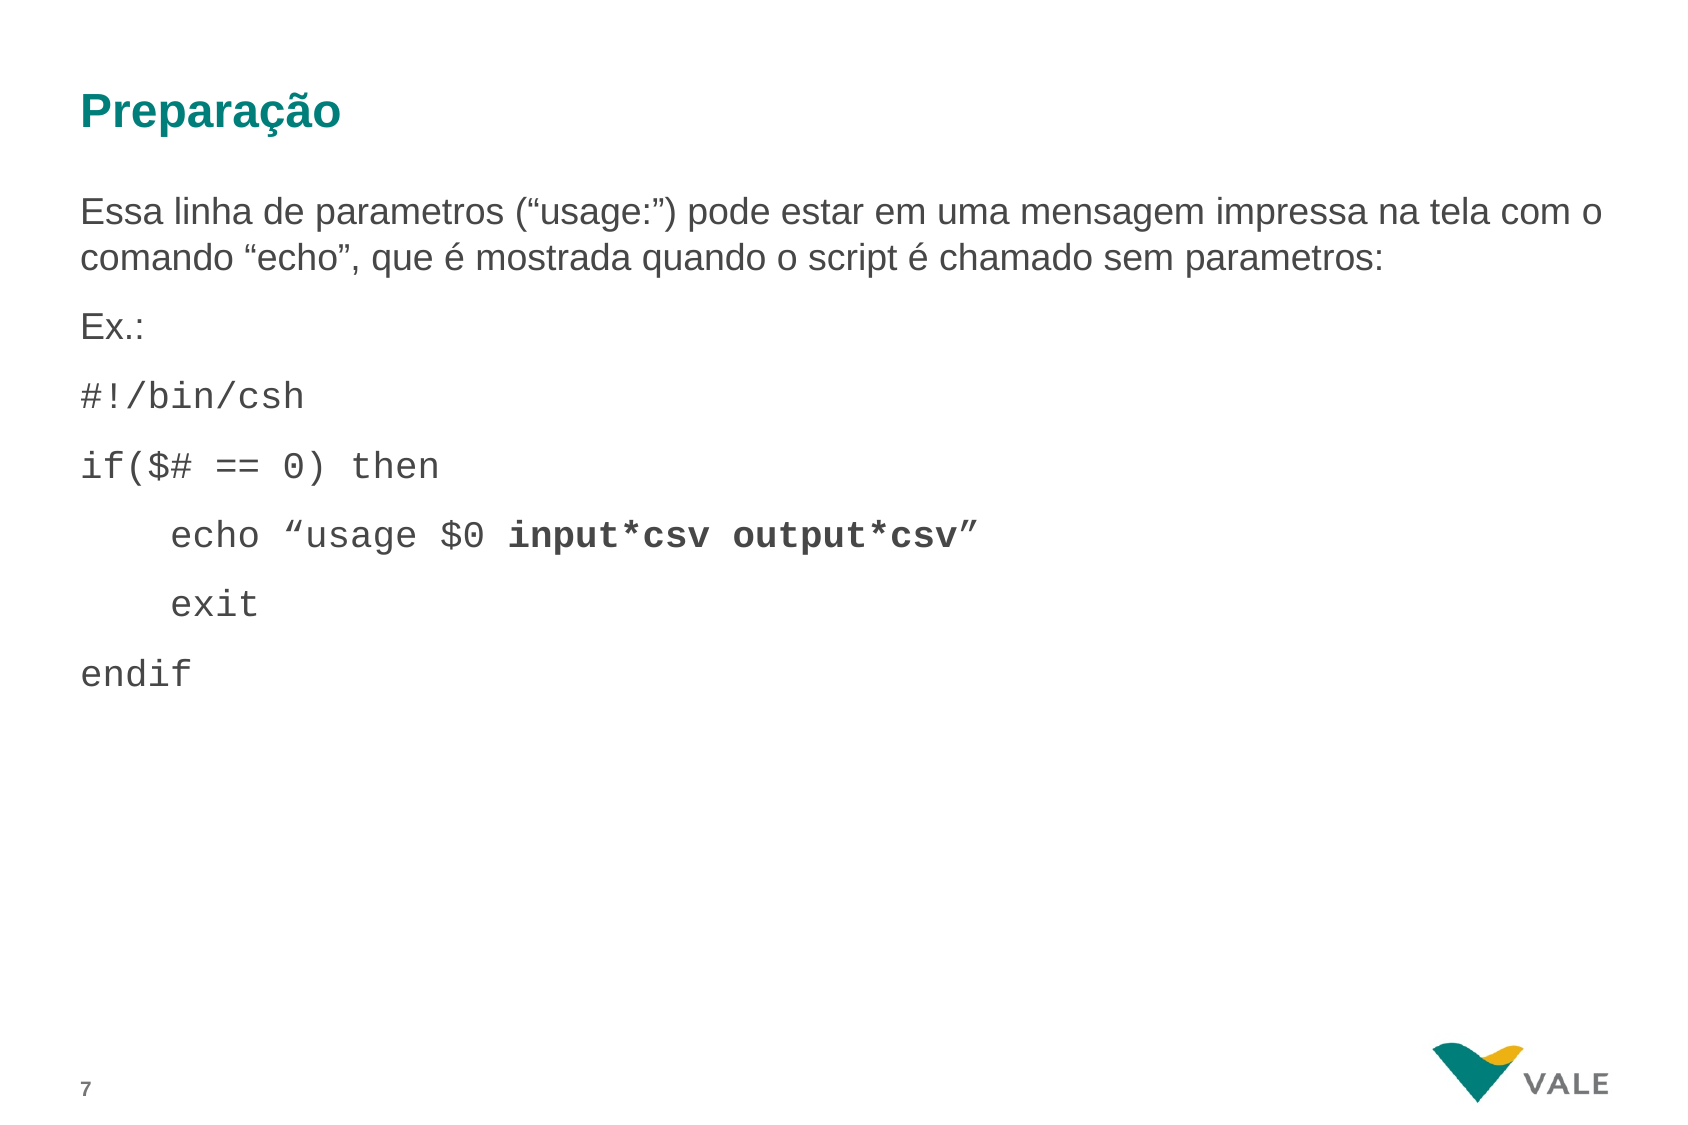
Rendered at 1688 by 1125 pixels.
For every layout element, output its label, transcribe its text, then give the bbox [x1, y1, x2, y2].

list Essa linha de parametros (“usage:”) pode estar em uma mensagem impressa na tela com o comando “echo”, que é mostrada quando o script é chamado sem parametros: Ex.: #!/bin/csh if($# == 0) then echo “usage $0 input*csv output*csv” exit endif [79, 187, 1608, 1013]
slide_number 6 [79, 1075, 135, 1112]
title Preparação [79, 18, 1608, 138]
picture [1409, 1022, 1631, 1123]
